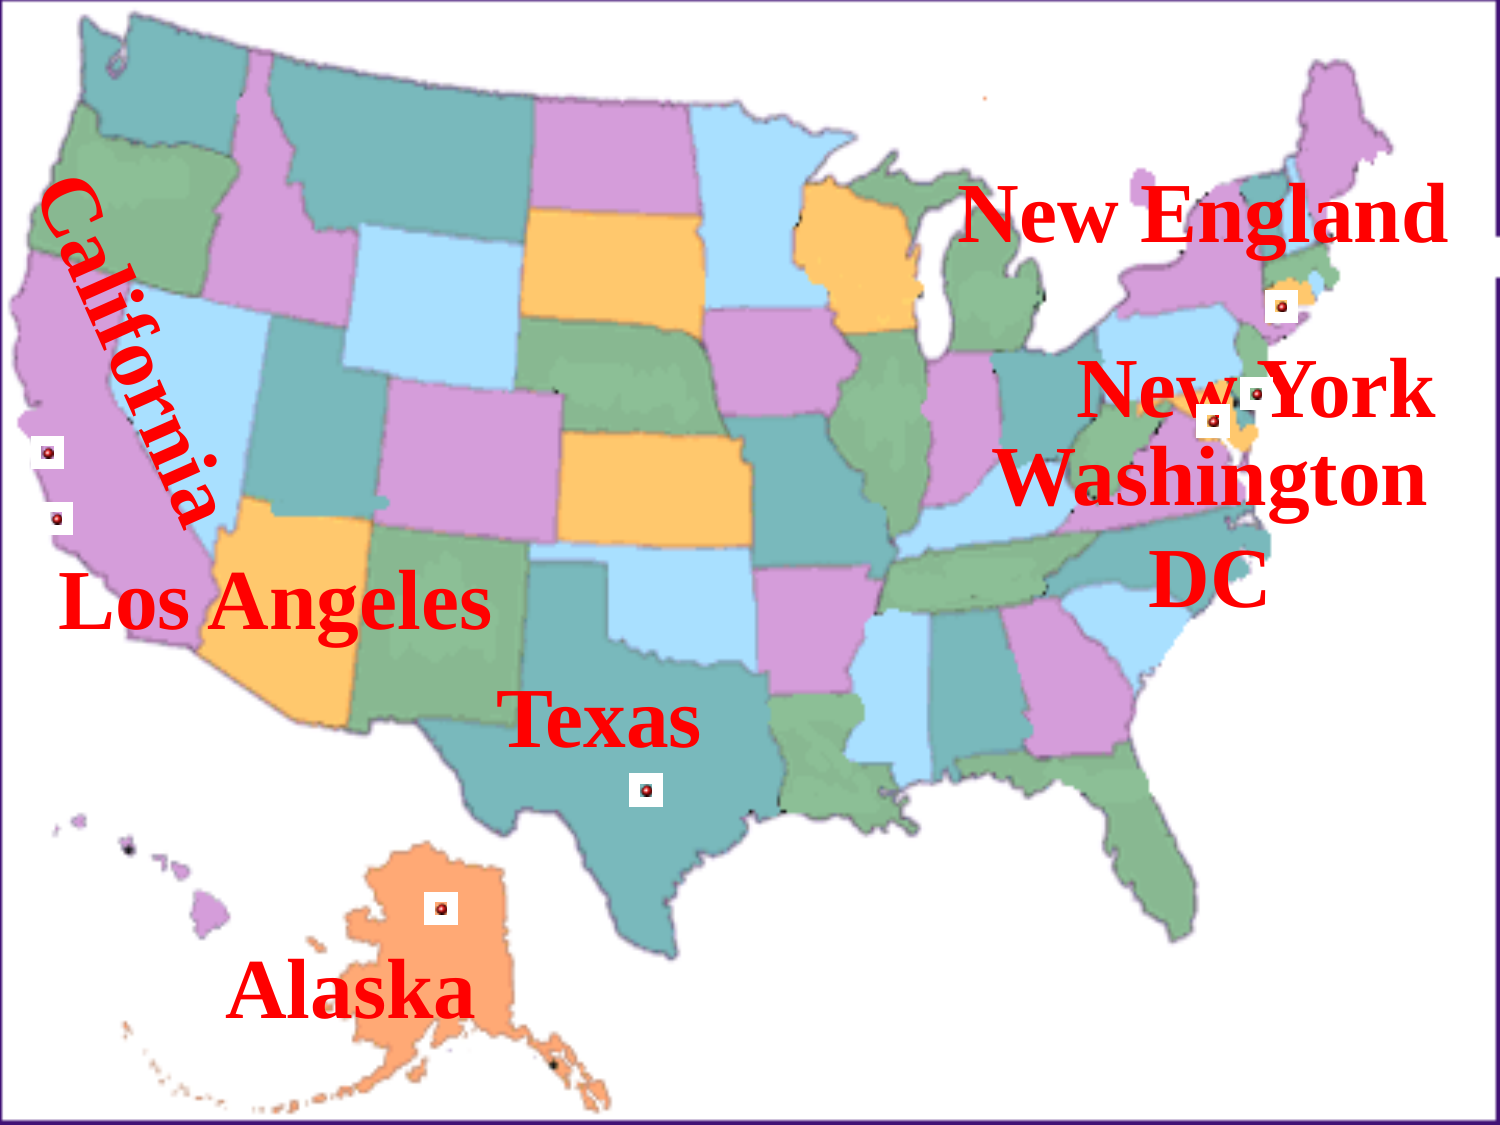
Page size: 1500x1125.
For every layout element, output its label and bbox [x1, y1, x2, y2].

picture [1206, 414, 1220, 428]
picture [49, 512, 63, 526]
picture [41, 446, 55, 460]
picture [1249, 387, 1263, 401]
picture [1274, 299, 1288, 313]
picture [639, 783, 653, 797]
picture [434, 901, 448, 915]
text_box [0, 0, 1500, 1125]
